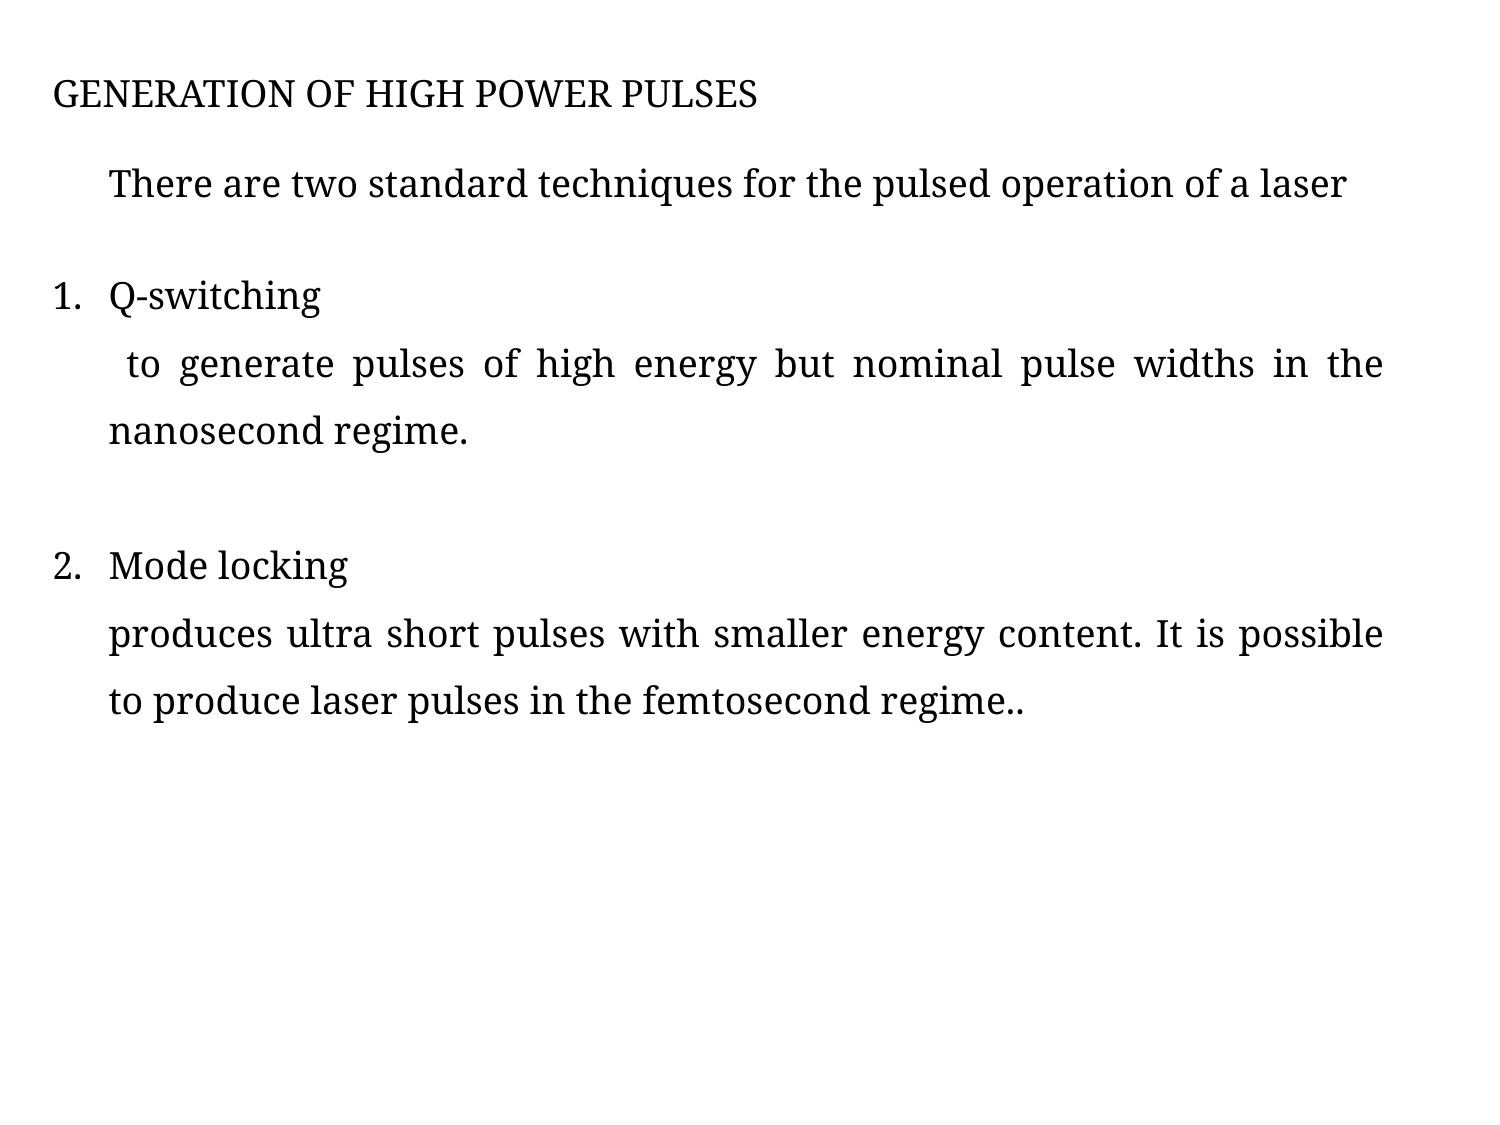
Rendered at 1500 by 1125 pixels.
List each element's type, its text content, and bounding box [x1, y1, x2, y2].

text_box GENERATION OF HIGH POWER PULSES There are two standard techniques for the pulsed operation of a laser Q-switching to generate pulses of high energy but nominal pulse widths in the nanosecond regime. Mode locking produces ultra short pulses with smaller energy content. It is possible to produce laser pulses in the femtosecond regime.. [37, 62, 1400, 865]
